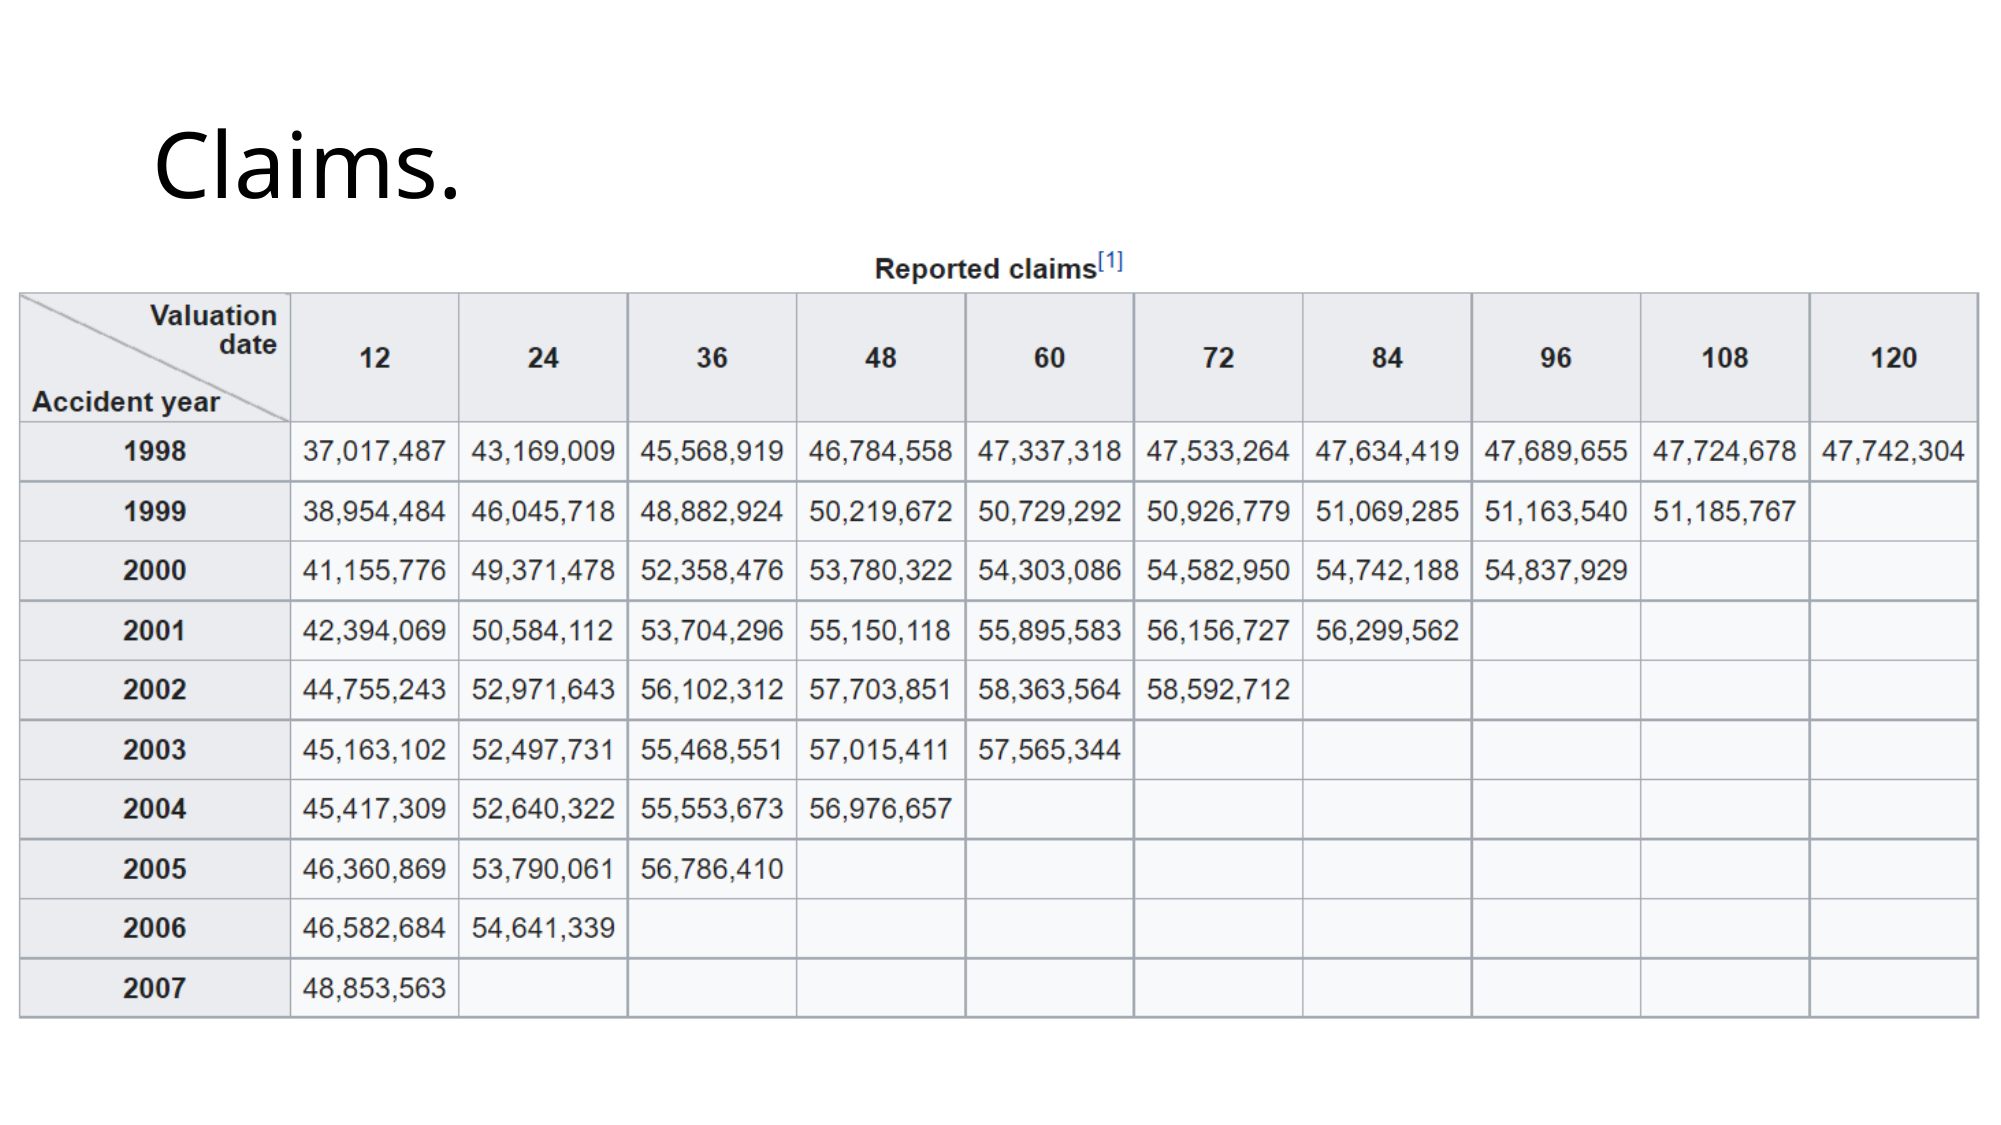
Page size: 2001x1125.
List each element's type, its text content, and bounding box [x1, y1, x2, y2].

title Claims. [137, 59, 1863, 239]
picture [0, 239, 2000, 1038]
